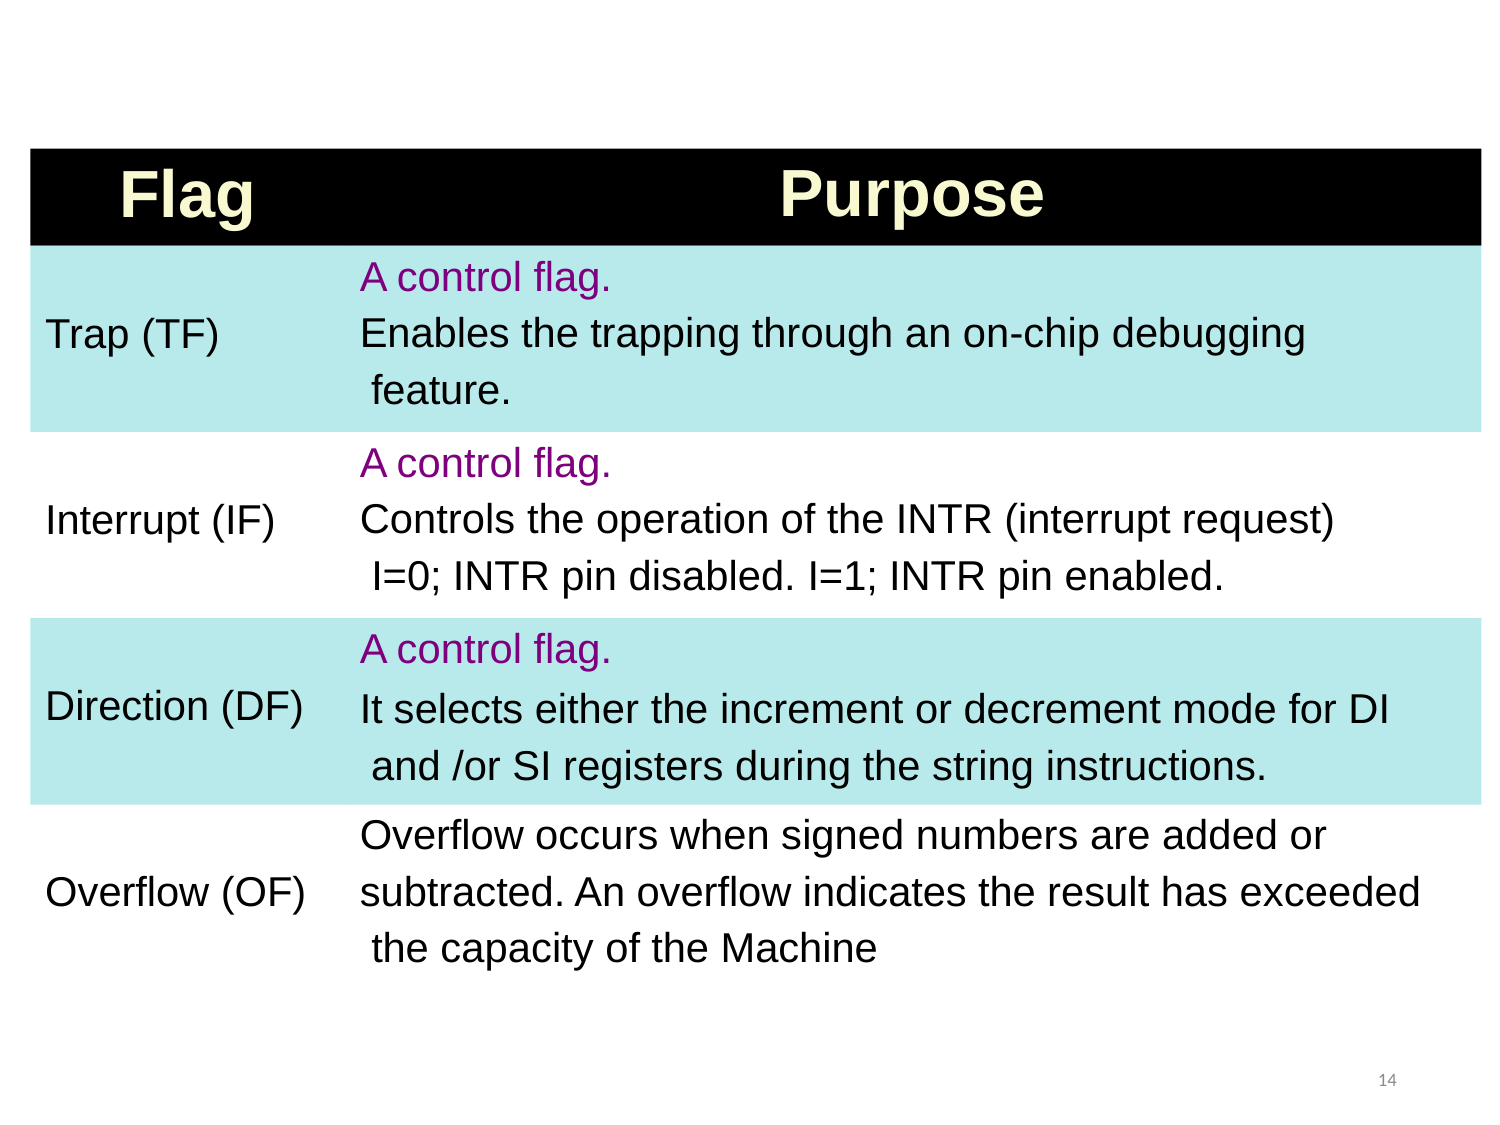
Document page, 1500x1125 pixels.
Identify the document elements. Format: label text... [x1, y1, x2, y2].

text_box Purpose [779, 147, 1049, 230]
slide_number 14 [1059, 971, 1397, 1125]
text_box A control flag. Enables the trapping through an on-chip debugging feature. [357, 240, 1311, 413]
title Flag [119, 95, 259, 245]
text_box [345, 618, 1482, 805]
text_box [30, 618, 345, 805]
text_box Interrupt (IF) [43, 490, 279, 543]
text_box [345, 245, 1482, 432]
text_box Direction (DF) [43, 676, 307, 729]
text_box Overflow occurs when signed numbers are added or subtracted. An overflow indicates the result has exceeded the capacity of the Machine [357, 799, 1428, 971]
text_box Trap (TF) [43, 304, 224, 357]
text_box A control flag. It selects either the increment or decrement mode for DI and /or SI registers during the string instructions. [357, 613, 1394, 789]
text_box [30, 245, 345, 432]
text_box A control flag. Controls the operation of the INTR (interrupt request) I=0; INTR pin disabled. I=1; INTR pin enabled. [357, 426, 1341, 599]
text_box Overflow (OF) [43, 863, 309, 916]
text_box [345, 148, 1482, 245]
text_box [259, 148, 345, 245]
text_box [30, 148, 119, 245]
